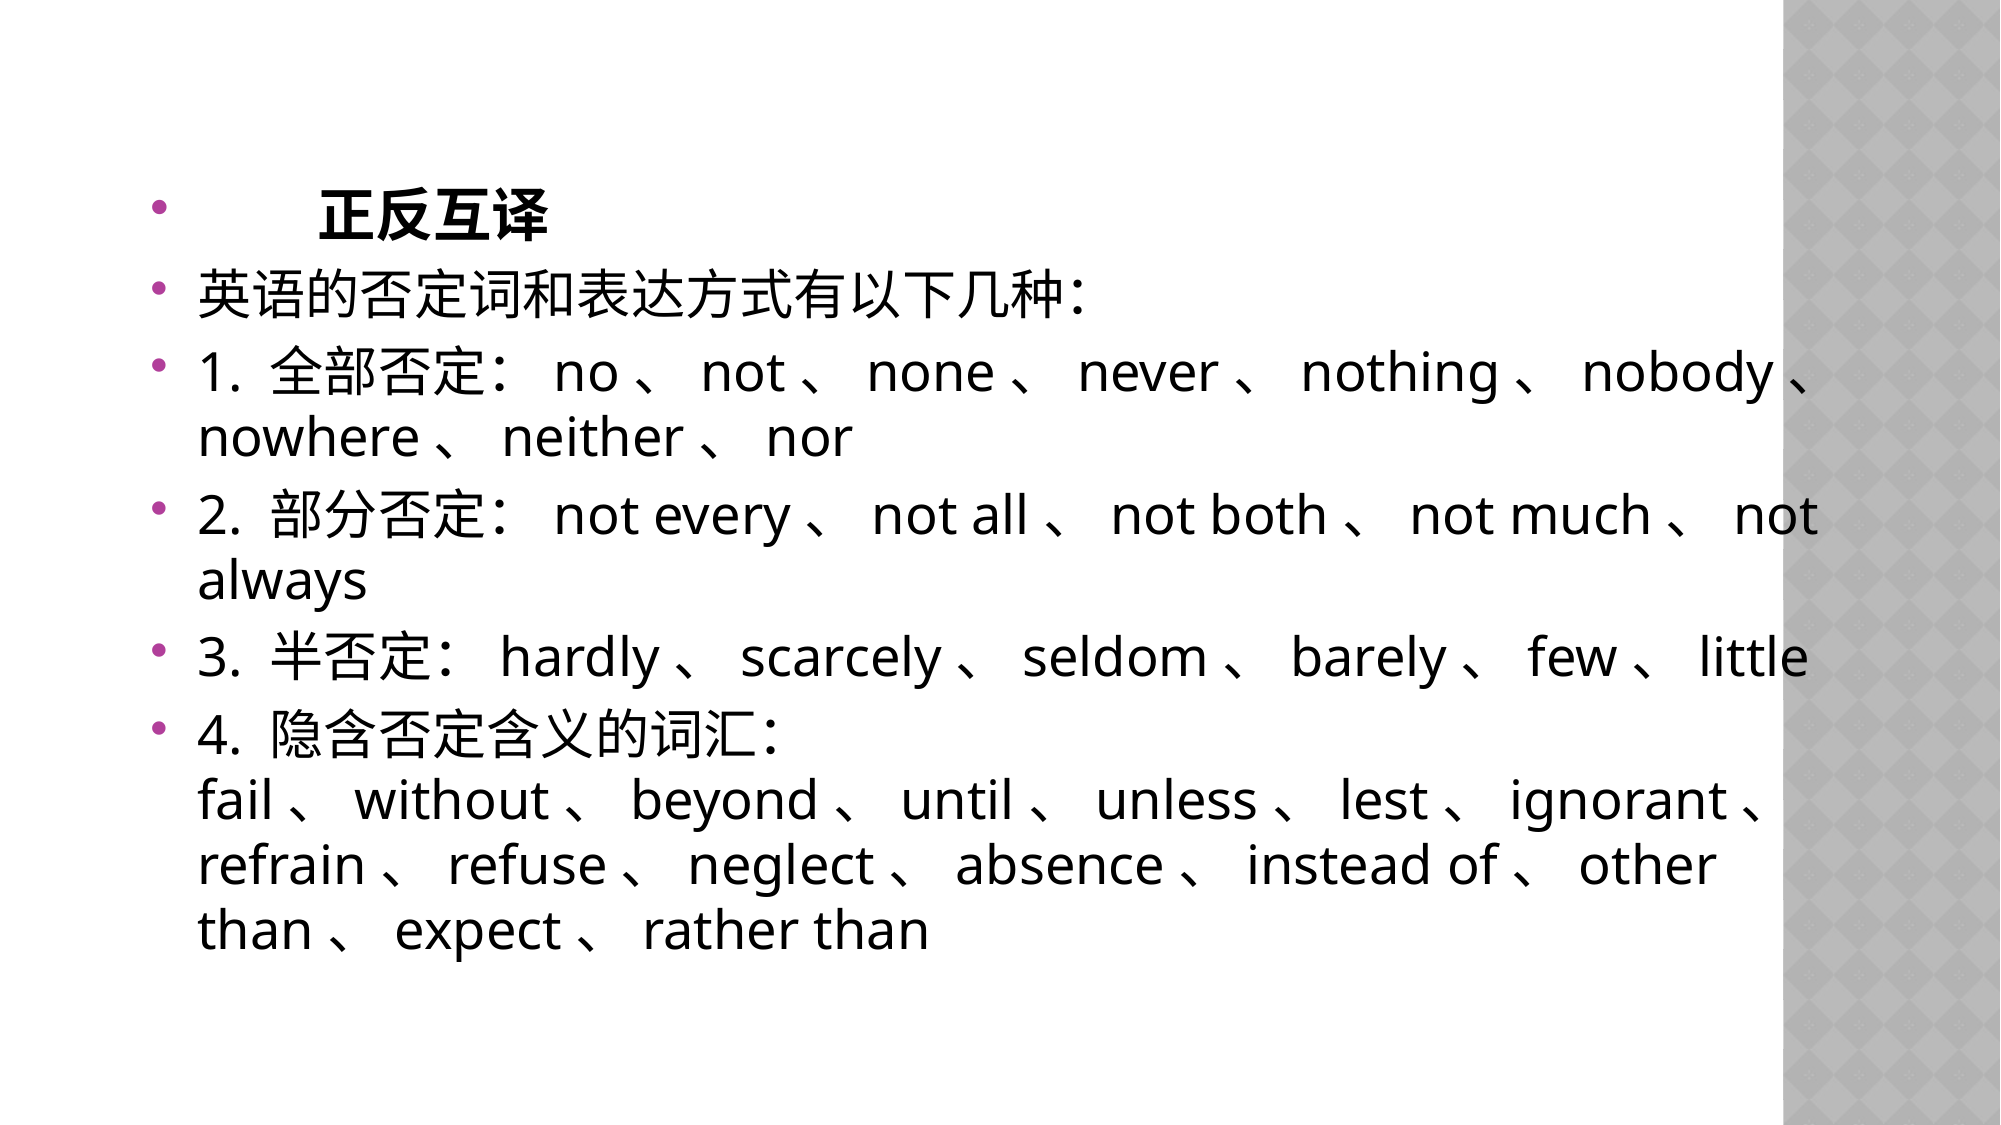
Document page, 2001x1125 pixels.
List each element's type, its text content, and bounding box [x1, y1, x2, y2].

list 正反互译 英语的否定词和表达方式有以下几种： 1. 全部否定：no、not、none、never、nothing、nobody、nowhere、neither、nor 2. 部分否定：not every、not all、not both、not much、not always 3. 半否定：hardly、scarcely、seldom、barely、few、little 4. 隐含否定含义的词汇：fail、without、beyond、until、unless、lest、ignorant、 refrain、refuse、neglect、absence、instead of、other than、expect、rather than [137, 170, 1863, 1014]
